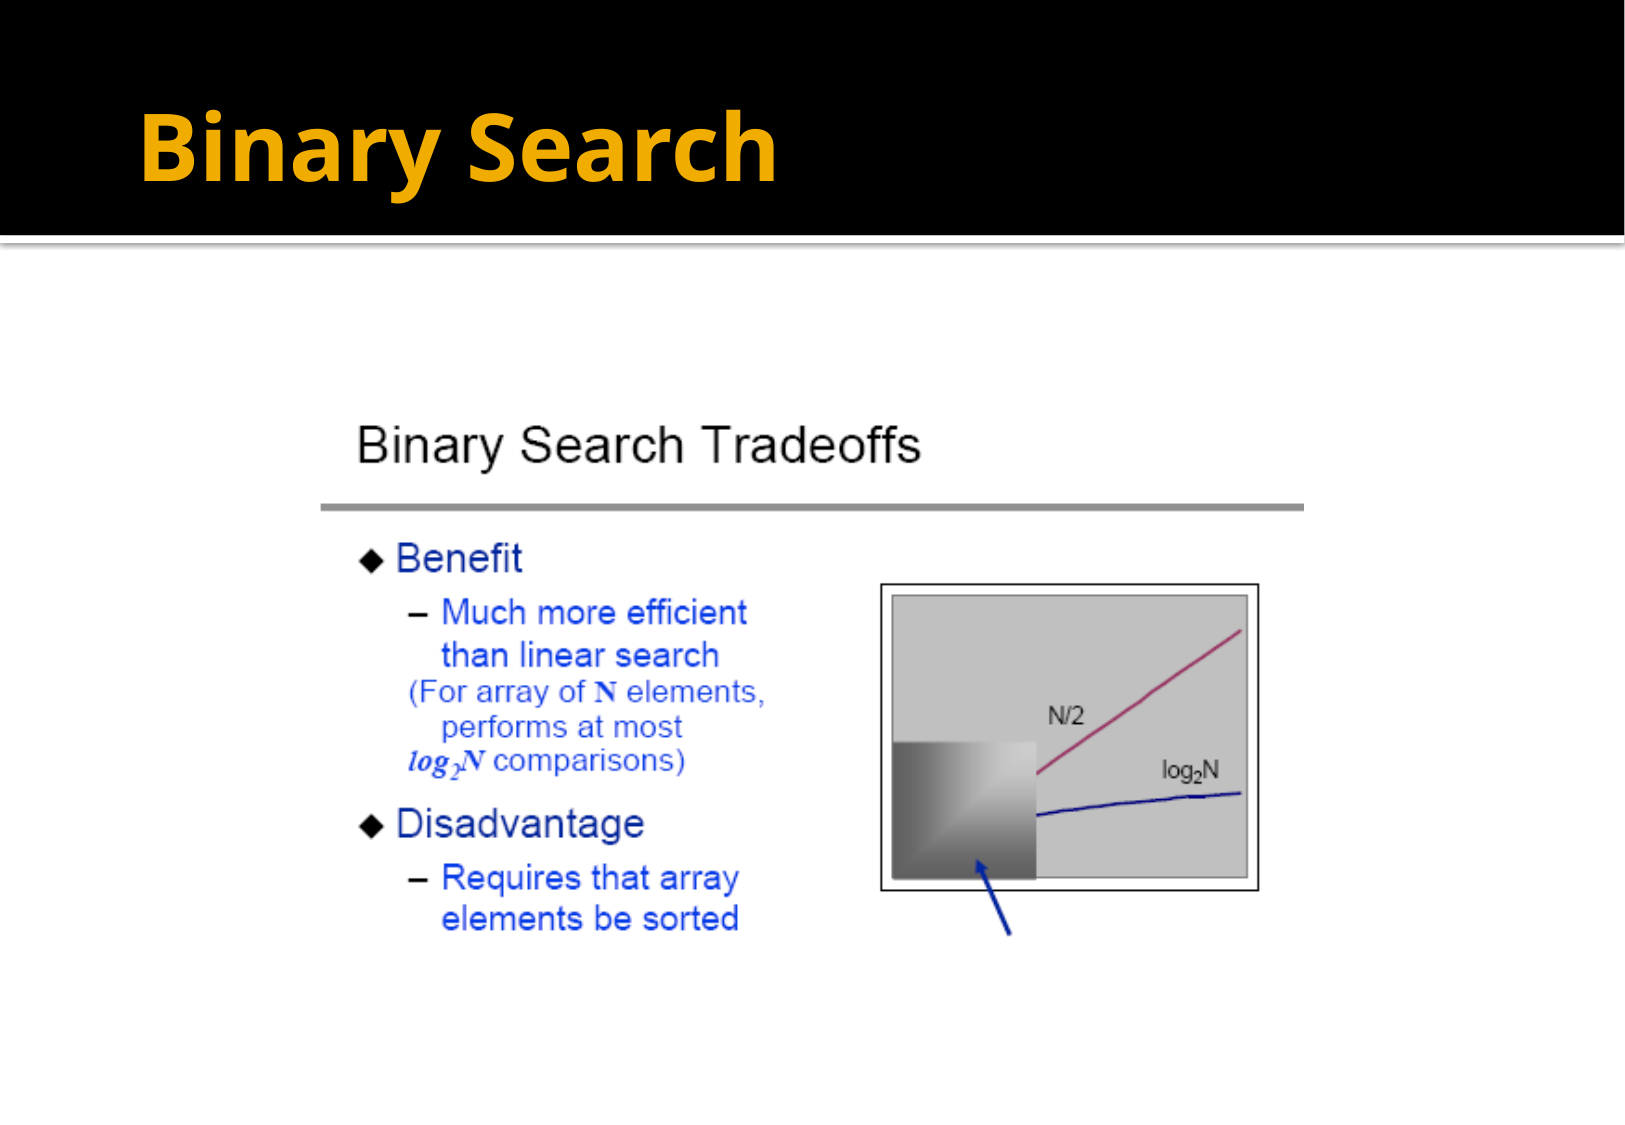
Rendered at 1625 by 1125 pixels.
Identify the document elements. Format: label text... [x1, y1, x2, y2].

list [320, 389, 1304, 952]
title Binary Search [121, 50, 1503, 238]
